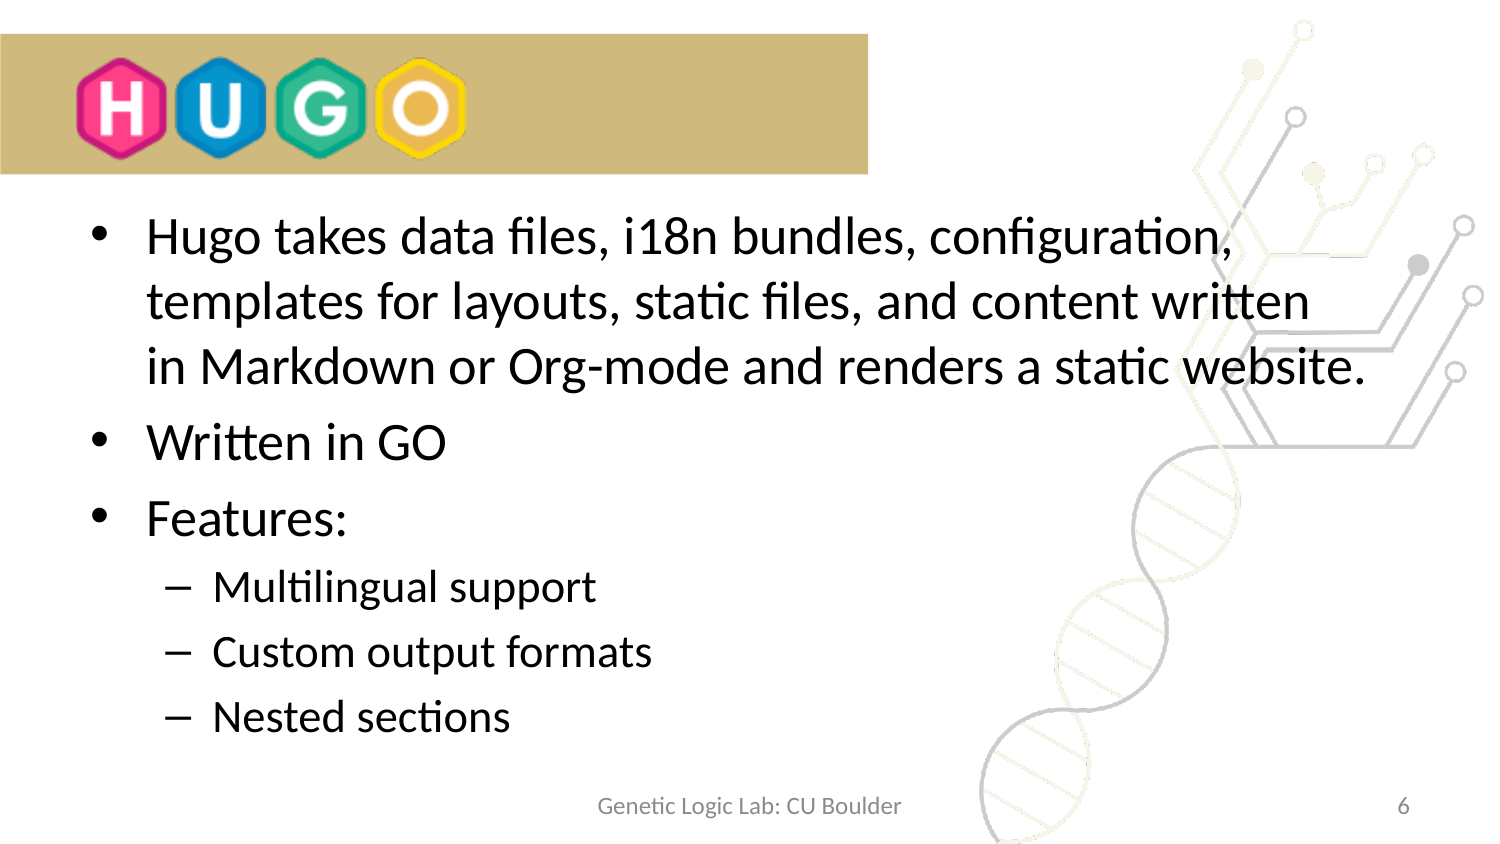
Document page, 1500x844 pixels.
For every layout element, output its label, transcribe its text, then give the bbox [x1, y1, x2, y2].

picture [979, 19, 1484, 844]
list Hugo takes data files, i18n bundles, configuration, templates for layouts, static files, and content written in Markdown or Org-mode and renders a static website. Written in GO Features: Multilingual support Custom output formats Nested sections [75, 193, 1400, 765]
title [0, 33, 869, 175]
slide_number 6 [1074, 782, 1425, 827]
footer Genetic Logic Lab: CU Boulder [512, 782, 988, 827]
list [76, 55, 467, 163]
